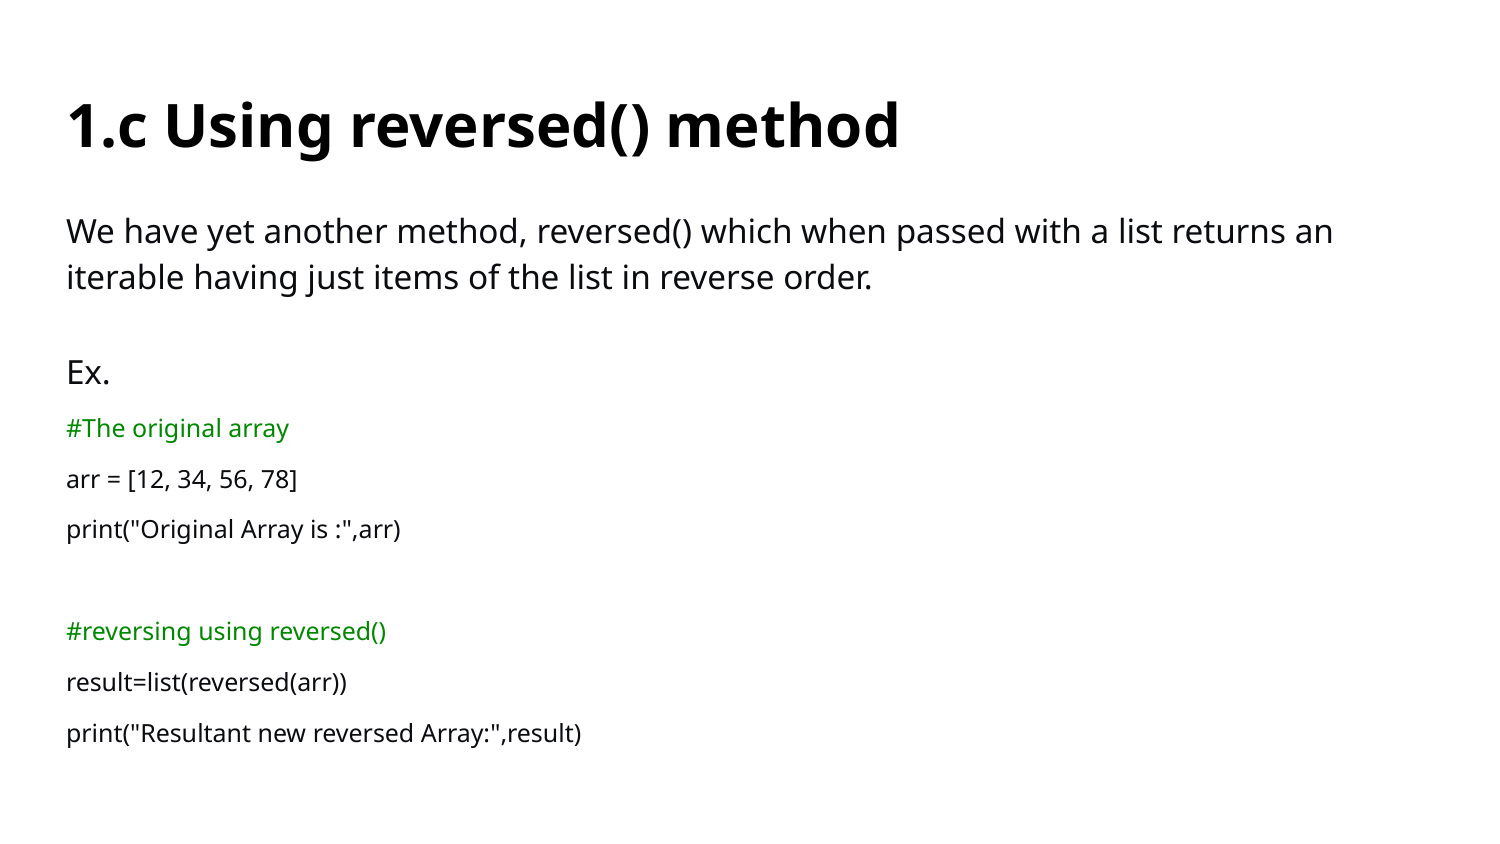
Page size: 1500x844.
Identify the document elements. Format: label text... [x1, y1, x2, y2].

list We have yet another method, reversed() which when passed with a list returns an iterable having just items of the list in reverse order. Ex. #The original array arr = [12, 34, 56, 78] print("Original Array is :",arr) #reversing using reversed() result=list(reversed(arr)) print("Resultant new reversed Array:",result) [51, 189, 1449, 799]
title 1.c Using reversed() method [51, 72, 1449, 176]
